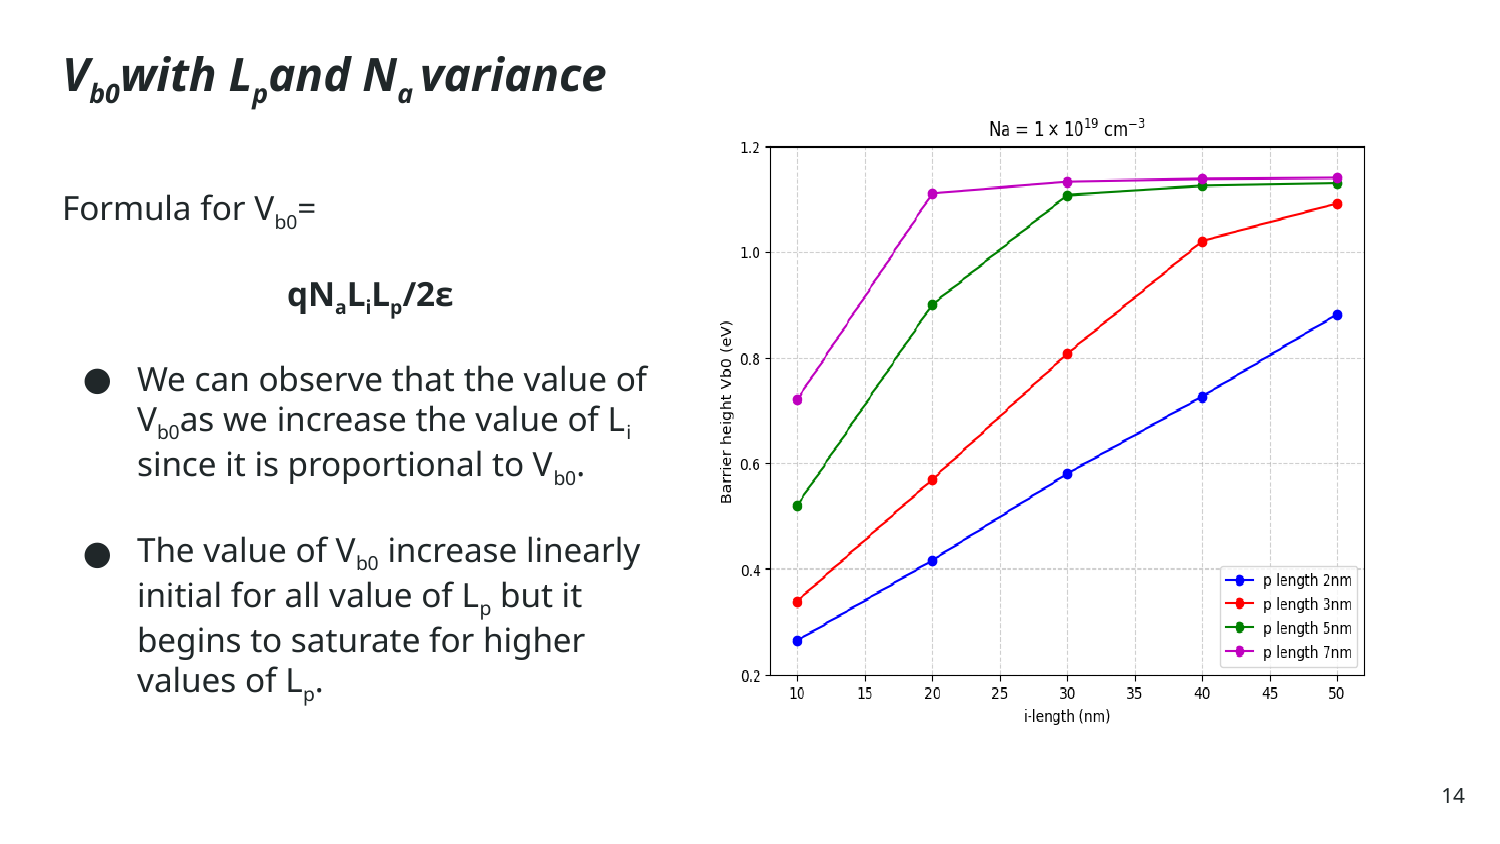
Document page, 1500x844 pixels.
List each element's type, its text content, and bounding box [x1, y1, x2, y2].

picture [710, 108, 1373, 736]
slide_number 14 [1389, 764, 1480, 830]
text_box Formula for Vb0= qNaLiLp/2ε We can observe that the value of Vb0as we increase the value of Li since it is proportional to Vb0. The value of Vb0 increase linearly initial for all value of Lp but it begins to saturate for higher values of Lp. [47, 172, 694, 765]
title Vb0with Lpand Na variance [47, 30, 719, 125]
